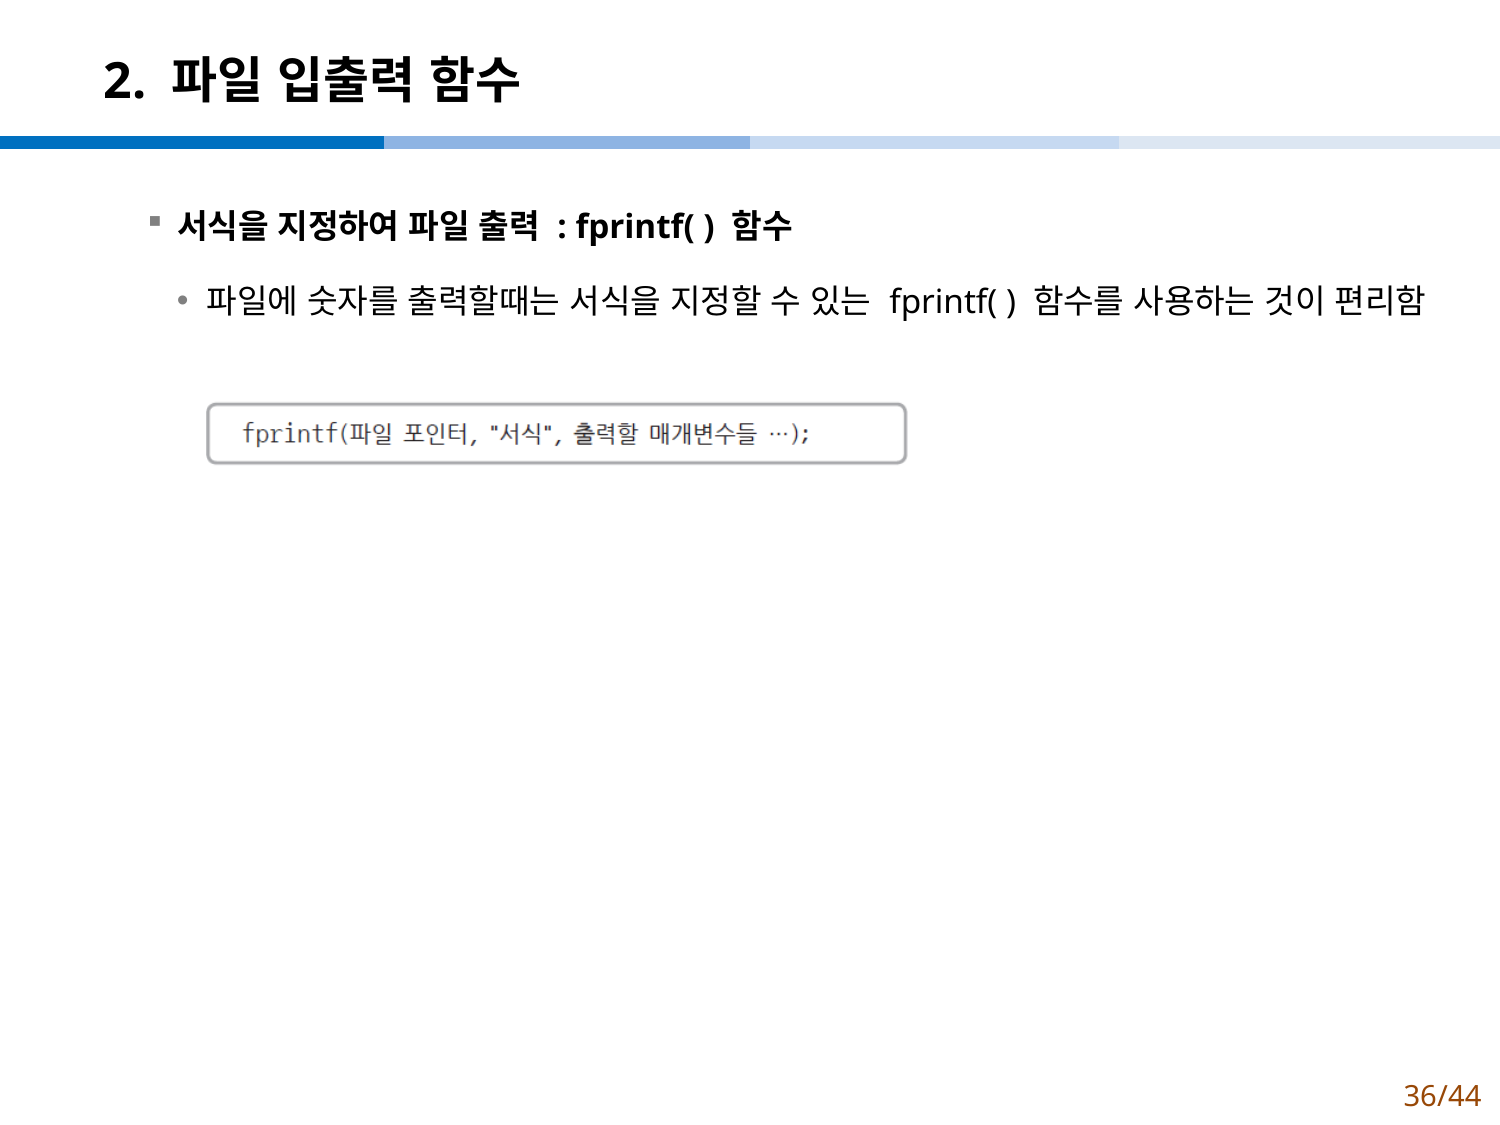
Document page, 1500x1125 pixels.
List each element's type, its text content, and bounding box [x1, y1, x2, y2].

title 2. 파일 입출력 함수 [88, 32, 1330, 124]
picture [206, 396, 909, 470]
list 서식을 지정하여 파일 출력 : fprintf( ) 함수 파일에 숫자를 출력할때는 서식을 지정할 수 있는 fprintf( ) 함수를 사용하는 것이 편리함 [88, 177, 1459, 1077]
